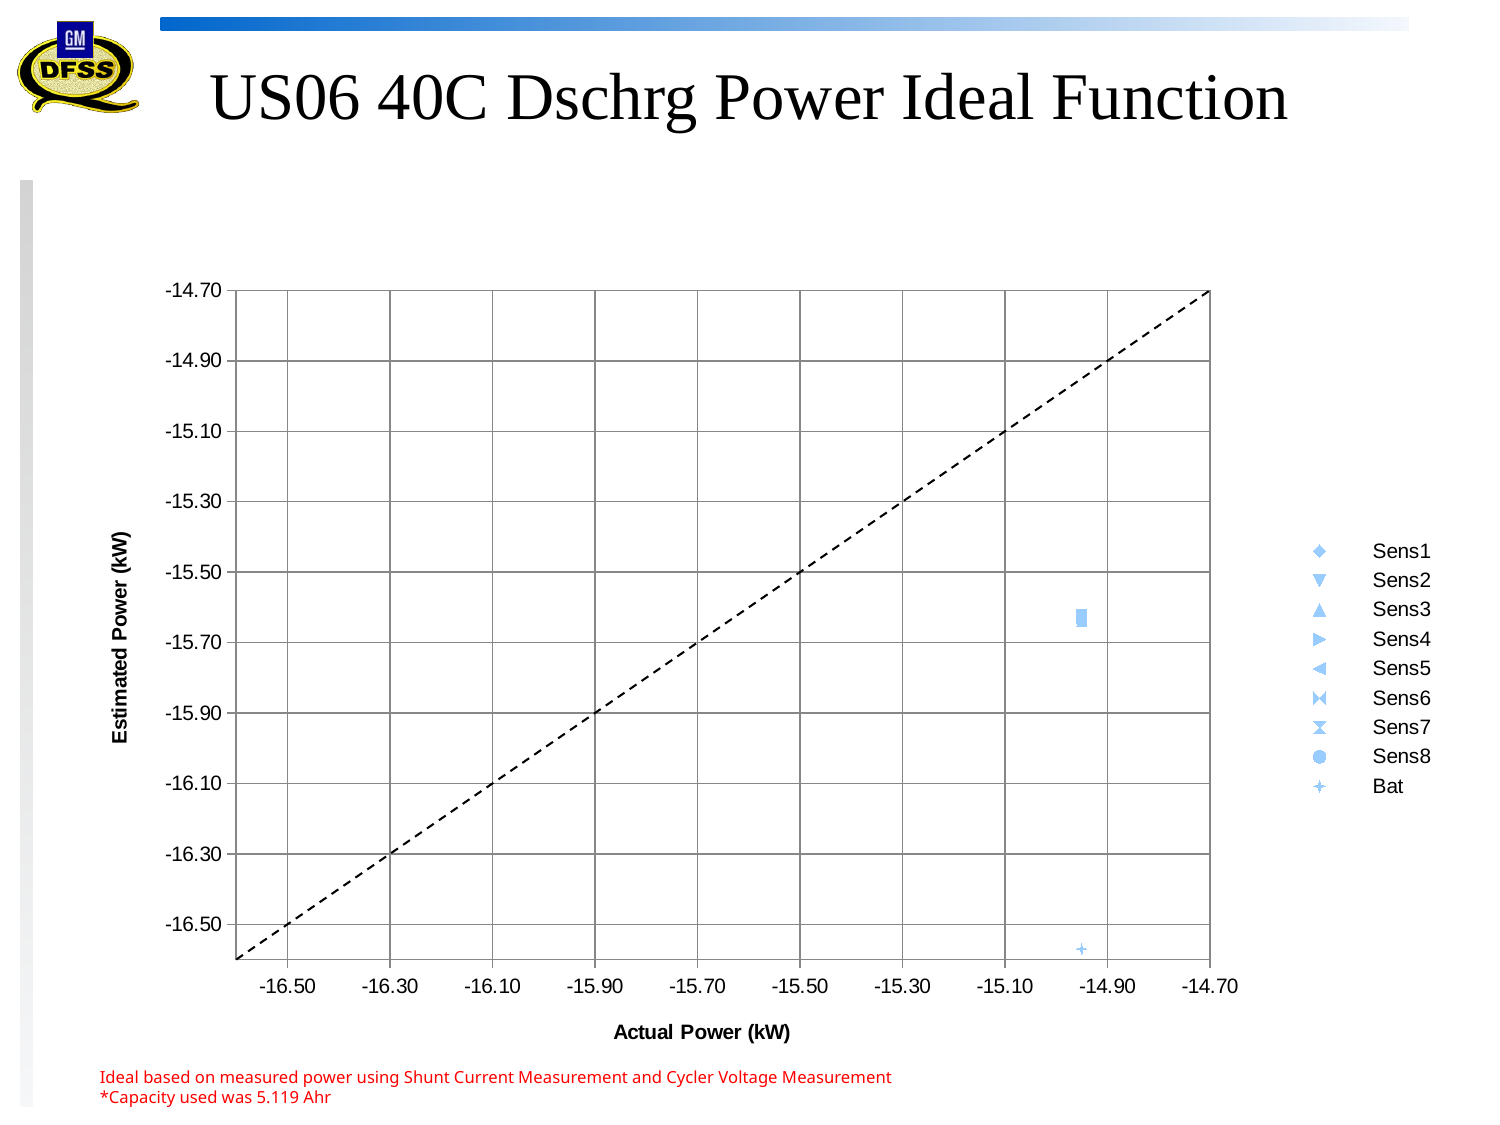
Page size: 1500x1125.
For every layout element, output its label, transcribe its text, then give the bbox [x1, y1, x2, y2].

title US06 40C Dschrg Power Ideal Function [75, 45, 1425, 233]
chart [74, 262, 1451, 1076]
picture [17, 21, 142, 118]
text_box Ideal based on measured power using Shunt Current Measurement and Cycler Voltage Measurement *Capacity used was 5.119 Ahr [85, 1083, 939, 1115]
